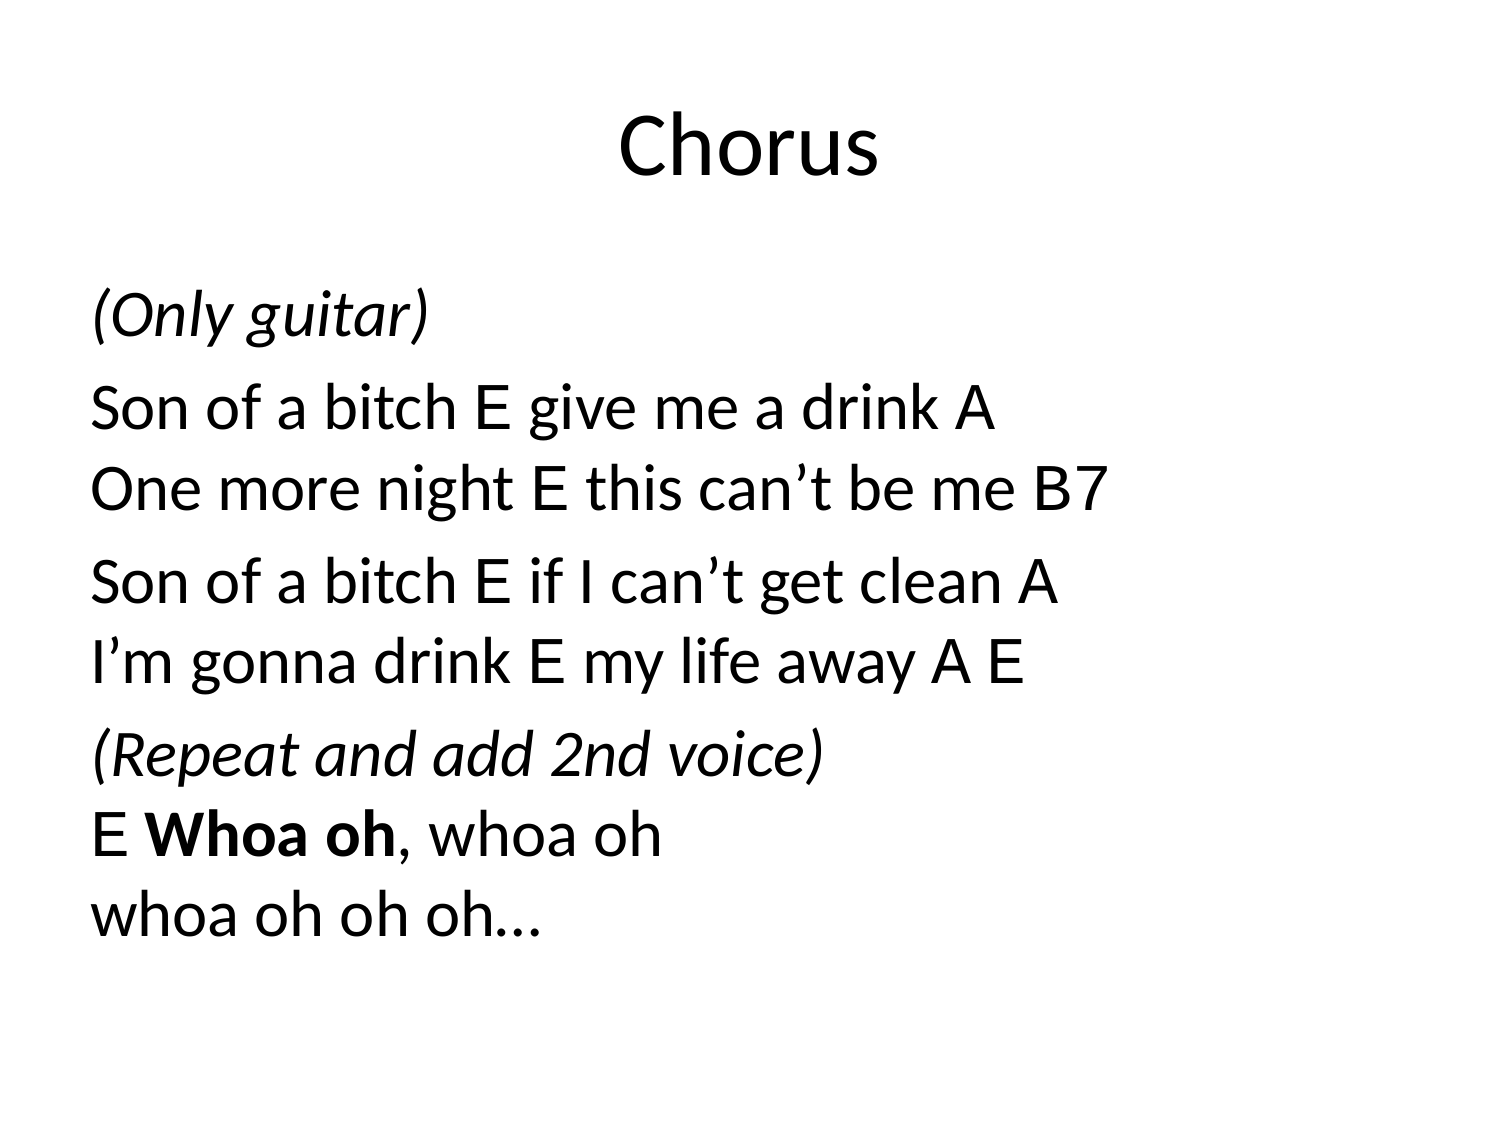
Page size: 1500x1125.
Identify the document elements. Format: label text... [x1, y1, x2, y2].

title Chorus [75, 45, 1425, 233]
list (Only guitar) Son of a bitch E give me a drink A One more night E this can’t be me B7 Son of a bitch E if I can’t get clean A I’m gonna drink E my life away A E (Repeat and add 2nd voice) E Whoa oh, whoa oh whoa oh oh oh… [75, 262, 1425, 1005]
